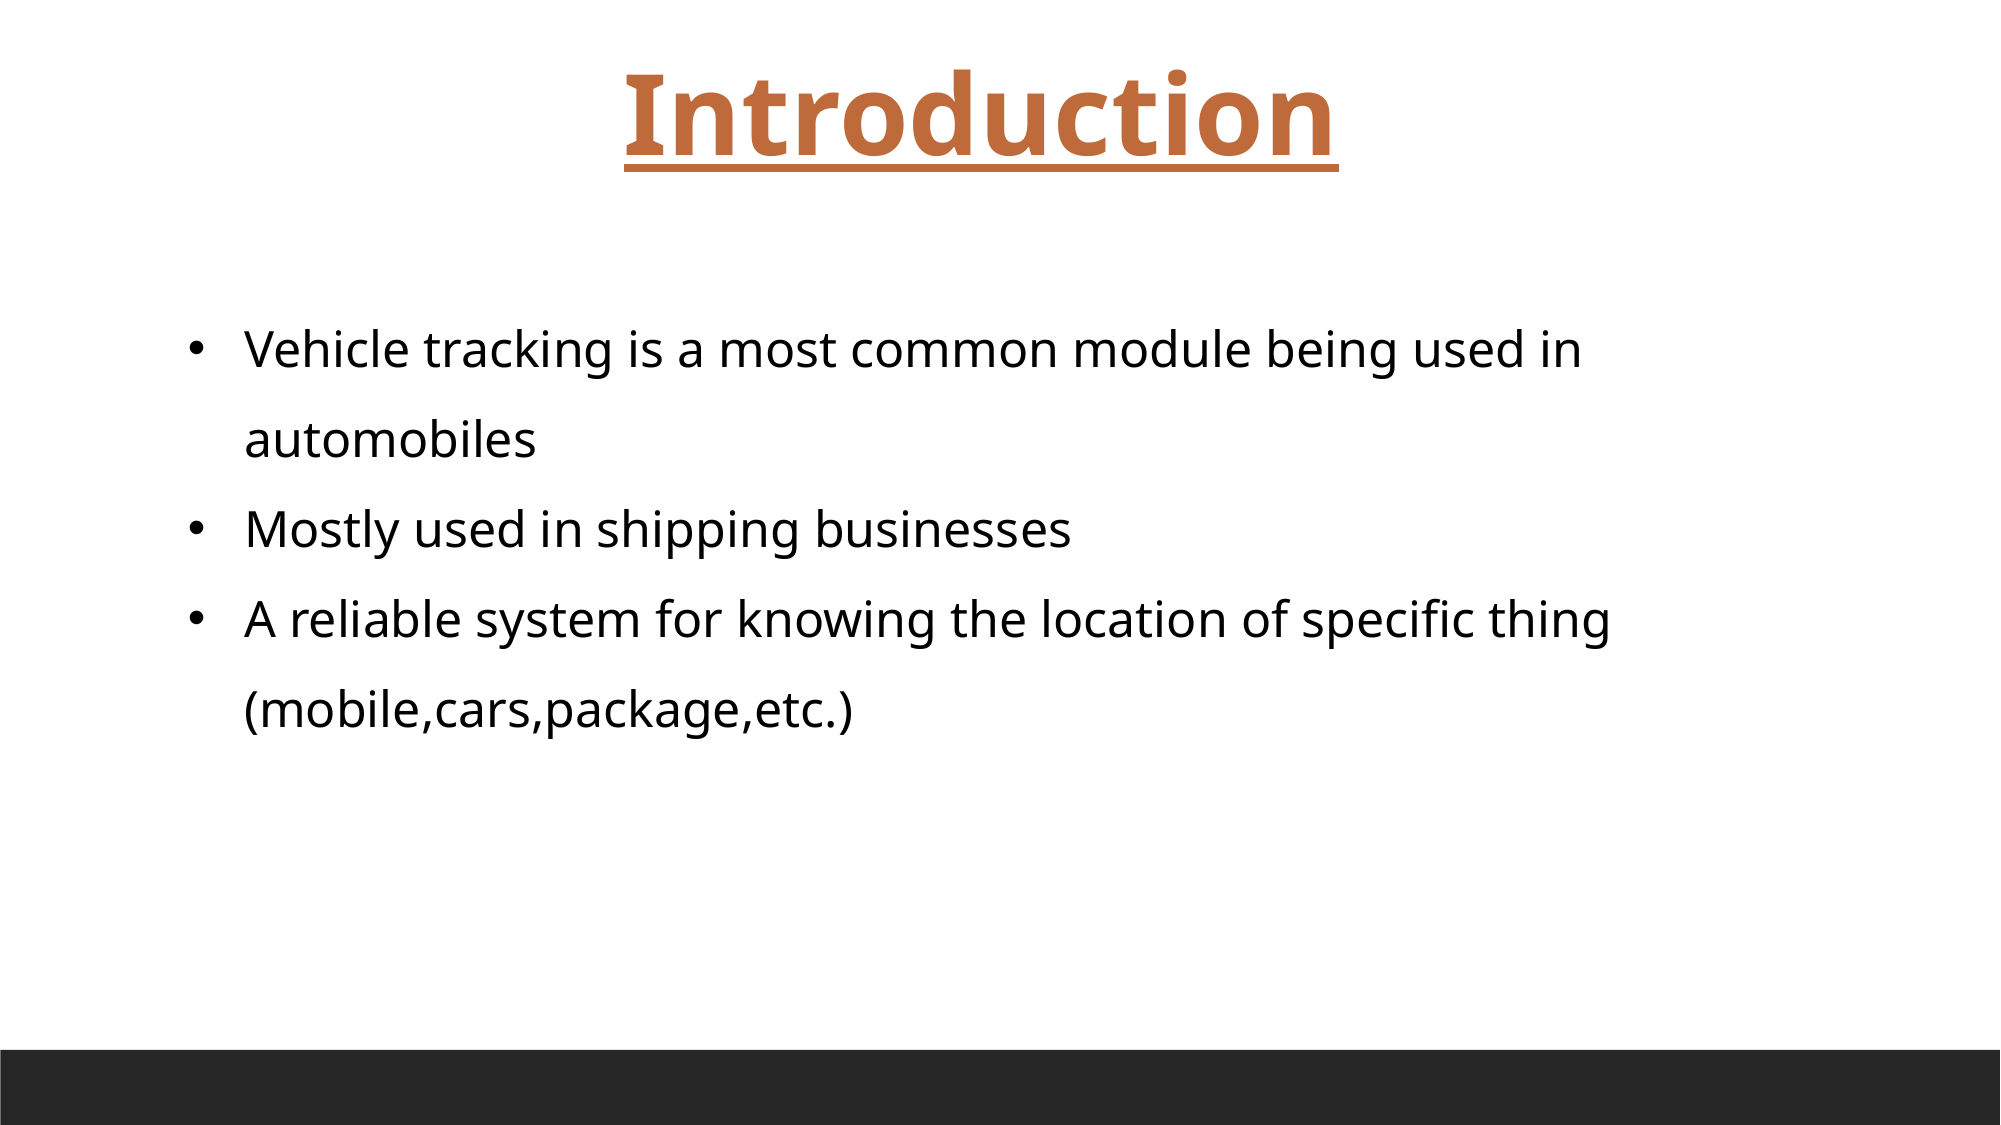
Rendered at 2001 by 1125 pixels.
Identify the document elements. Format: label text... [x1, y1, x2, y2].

text_box Vehicle tracking is a most common module being used in automobiles Mostly used in shipping businesses A reliable system for knowing the location of specific thing (mobile,cars,package,etc.) [172, 279, 1790, 925]
text_box Introduction [608, 35, 1354, 186]
